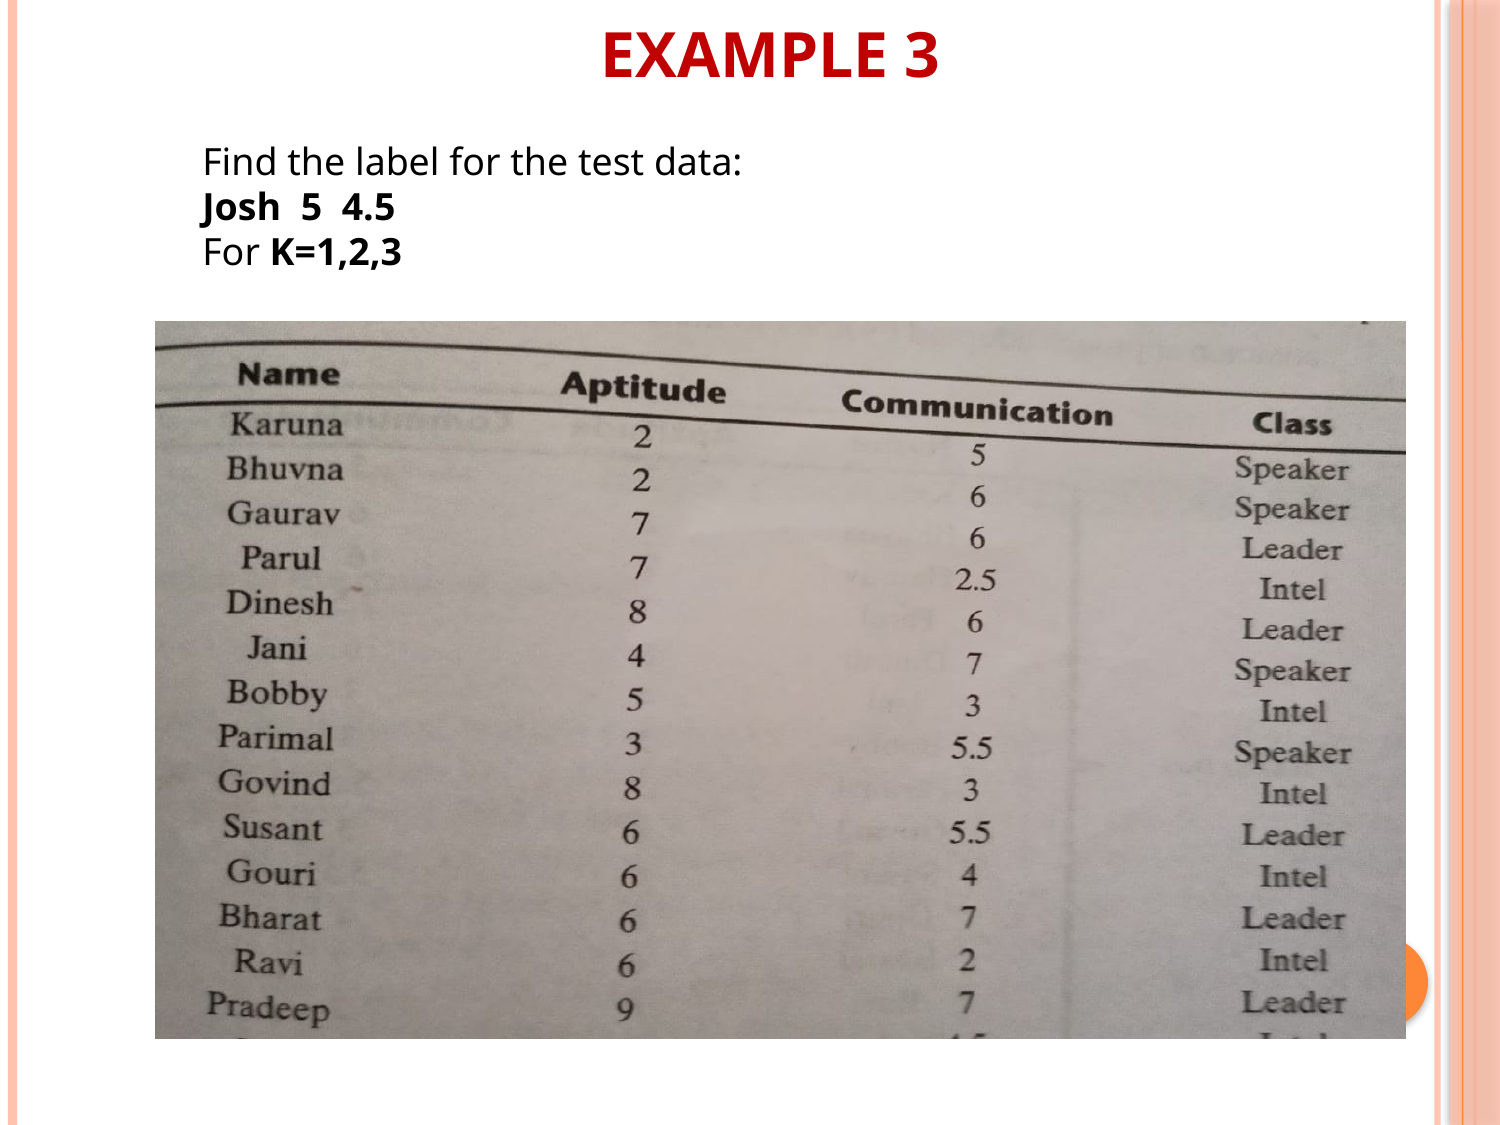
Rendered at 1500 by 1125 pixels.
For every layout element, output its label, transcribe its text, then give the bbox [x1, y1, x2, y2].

text_box Example 3 [598, 12, 963, 90]
text_box Find the label for the test data: Josh 5 4.5 For K=1,2,3 [187, 130, 1300, 280]
picture [155, 321, 1407, 1039]
